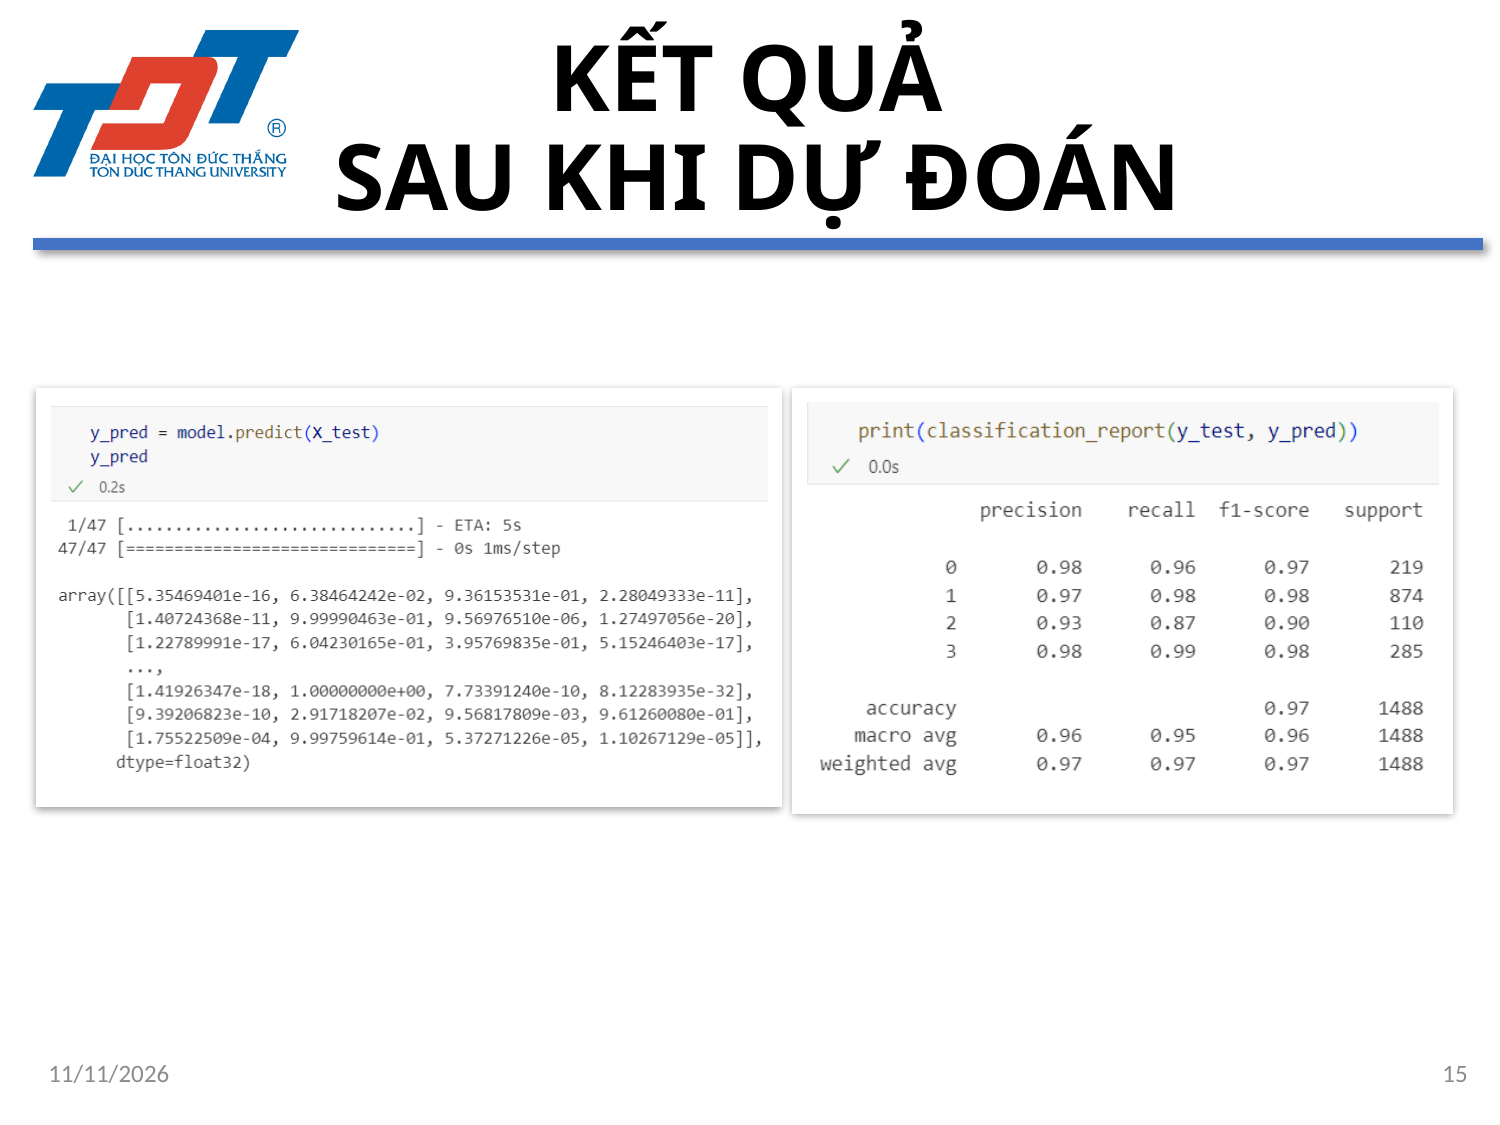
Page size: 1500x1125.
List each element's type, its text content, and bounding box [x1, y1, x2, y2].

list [50, 402, 768, 793]
title KẾT QUẢ SAU KHI DỰ ĐOÁN [33, 22, 1484, 241]
picture [806, 402, 1439, 800]
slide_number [33, 1042, 371, 1103]
slide_number 15 [1145, 1042, 1484, 1103]
